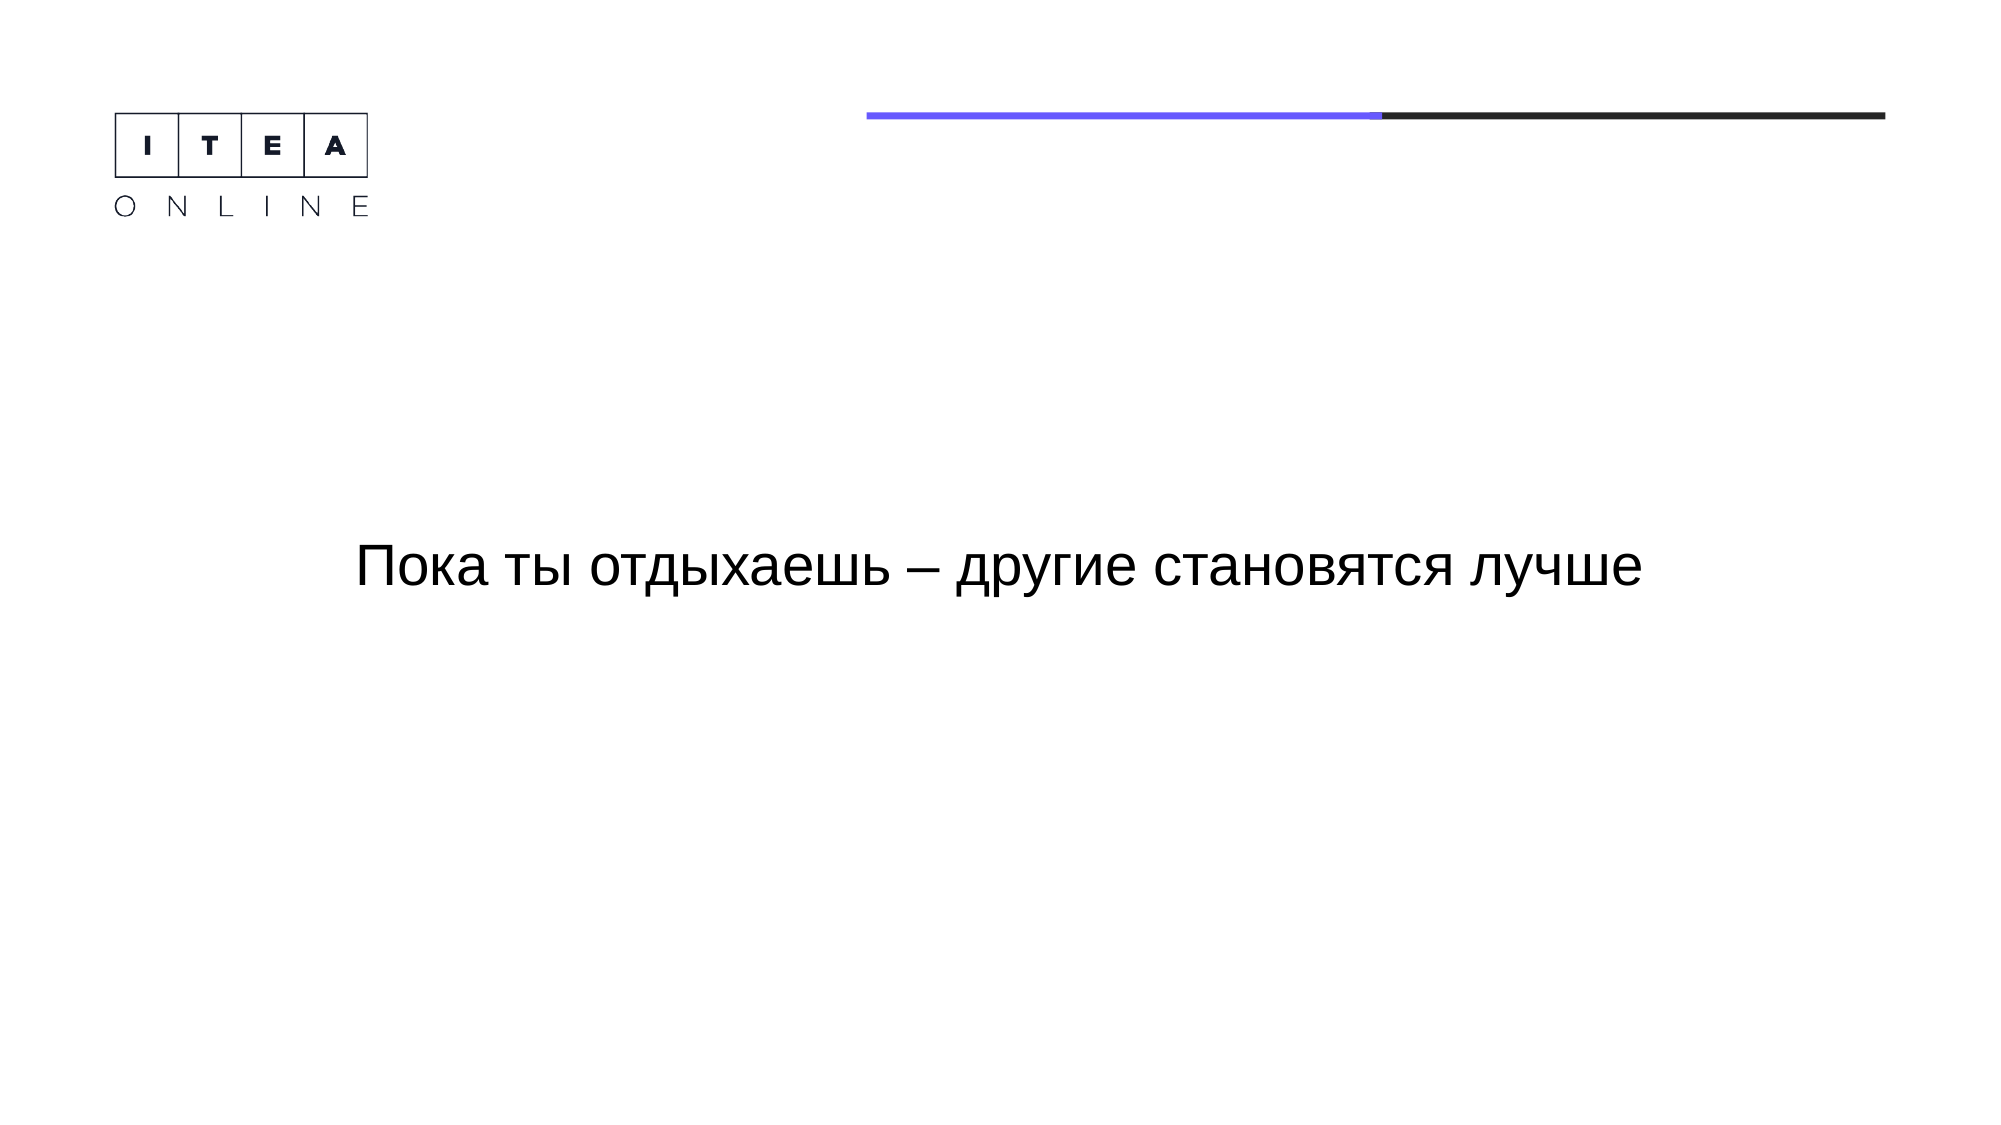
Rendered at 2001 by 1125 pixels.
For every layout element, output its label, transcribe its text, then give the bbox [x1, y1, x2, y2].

text_box [1383, 112, 1886, 120]
picture [114, 112, 369, 217]
text_box Пока ты отдыхаешь – другие становятся лучше [340, 519, 1660, 605]
text_box [866, 112, 1383, 120]
